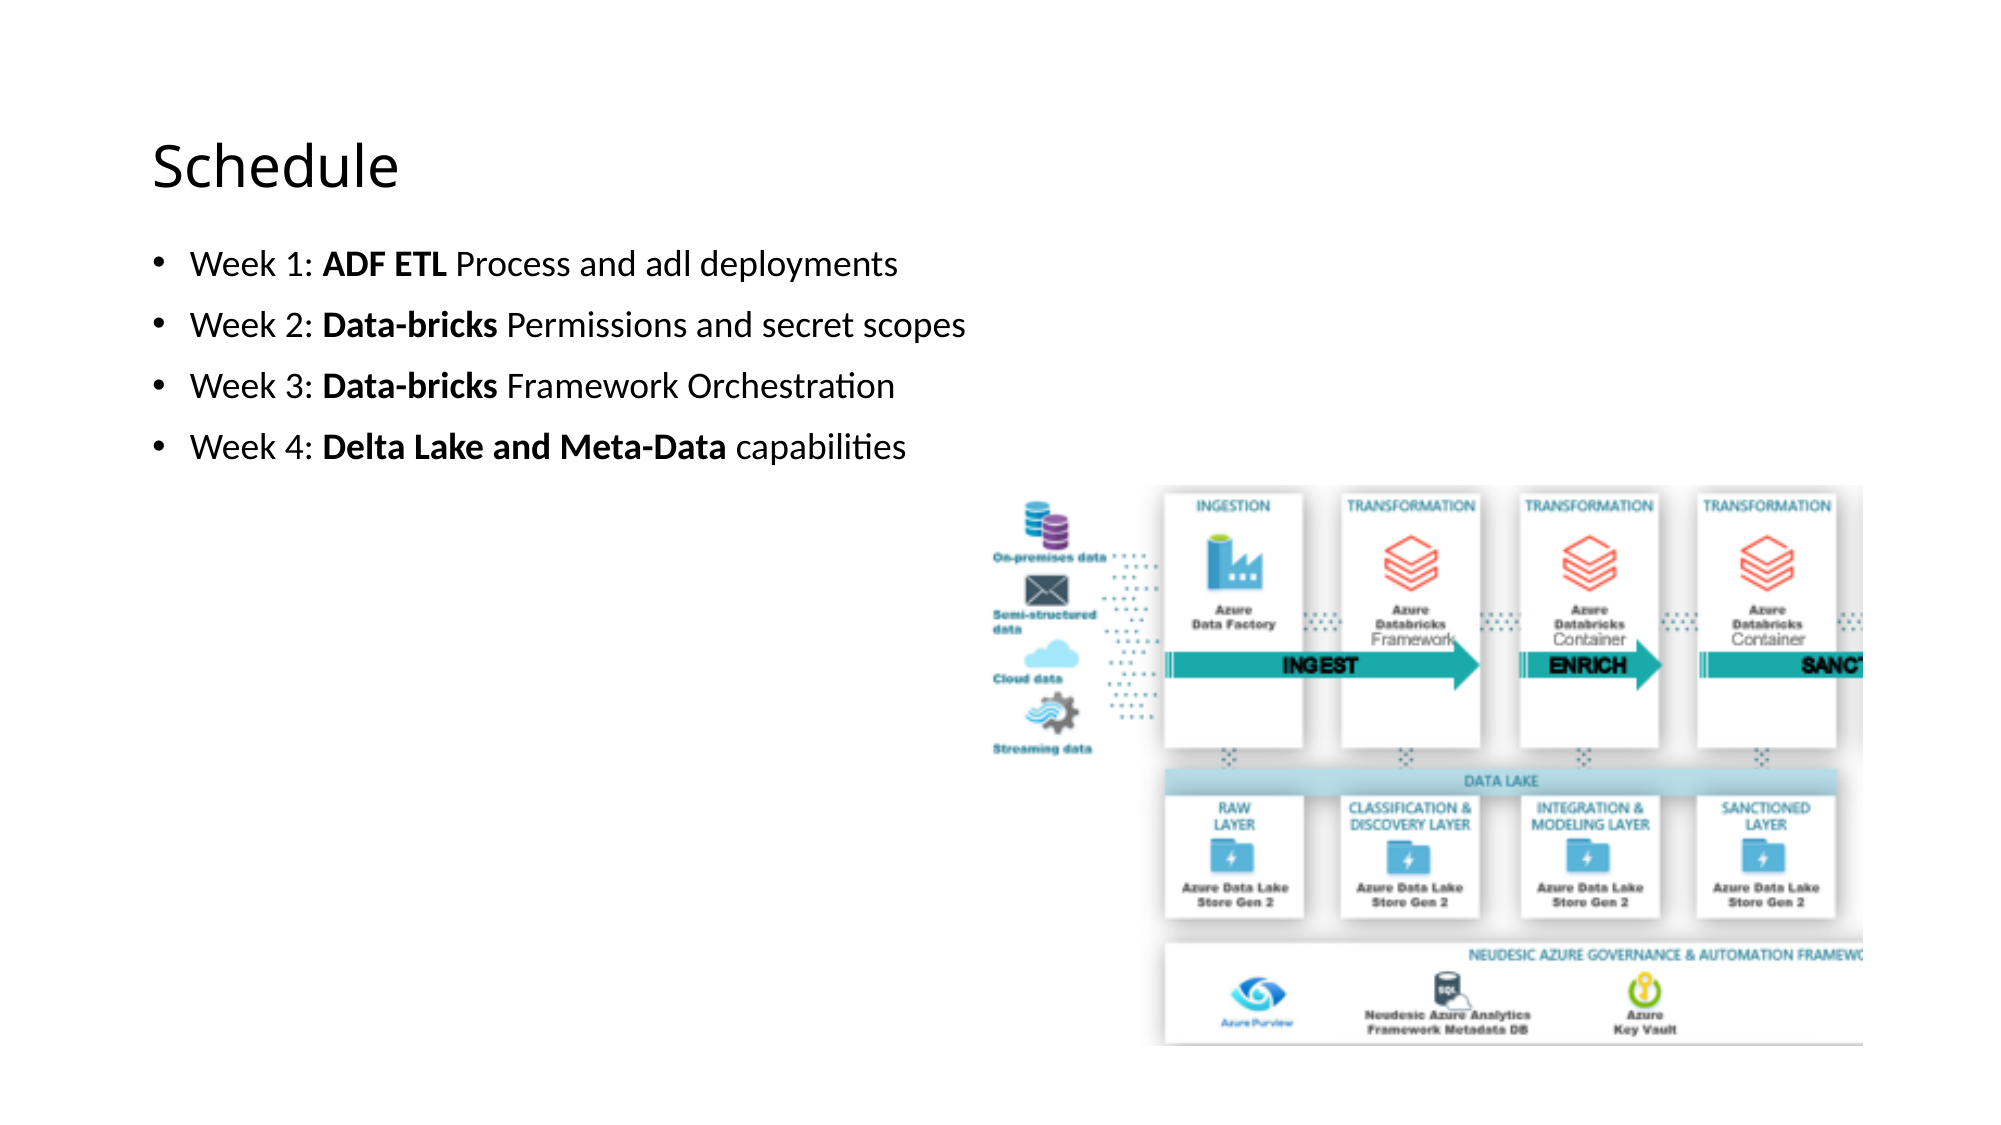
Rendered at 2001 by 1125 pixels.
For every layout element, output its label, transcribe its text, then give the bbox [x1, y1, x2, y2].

title Schedule [137, 59, 1863, 236]
picture [968, 485, 1863, 1046]
list Week 1: ADF ETL Process and adl deployments Week 2: Data-bricks Permissions and secret scopes Week 3: Data-bricks Framework Orchestration Week 4: Delta Lake and Meta-Data capabilities [137, 236, 1863, 950]
